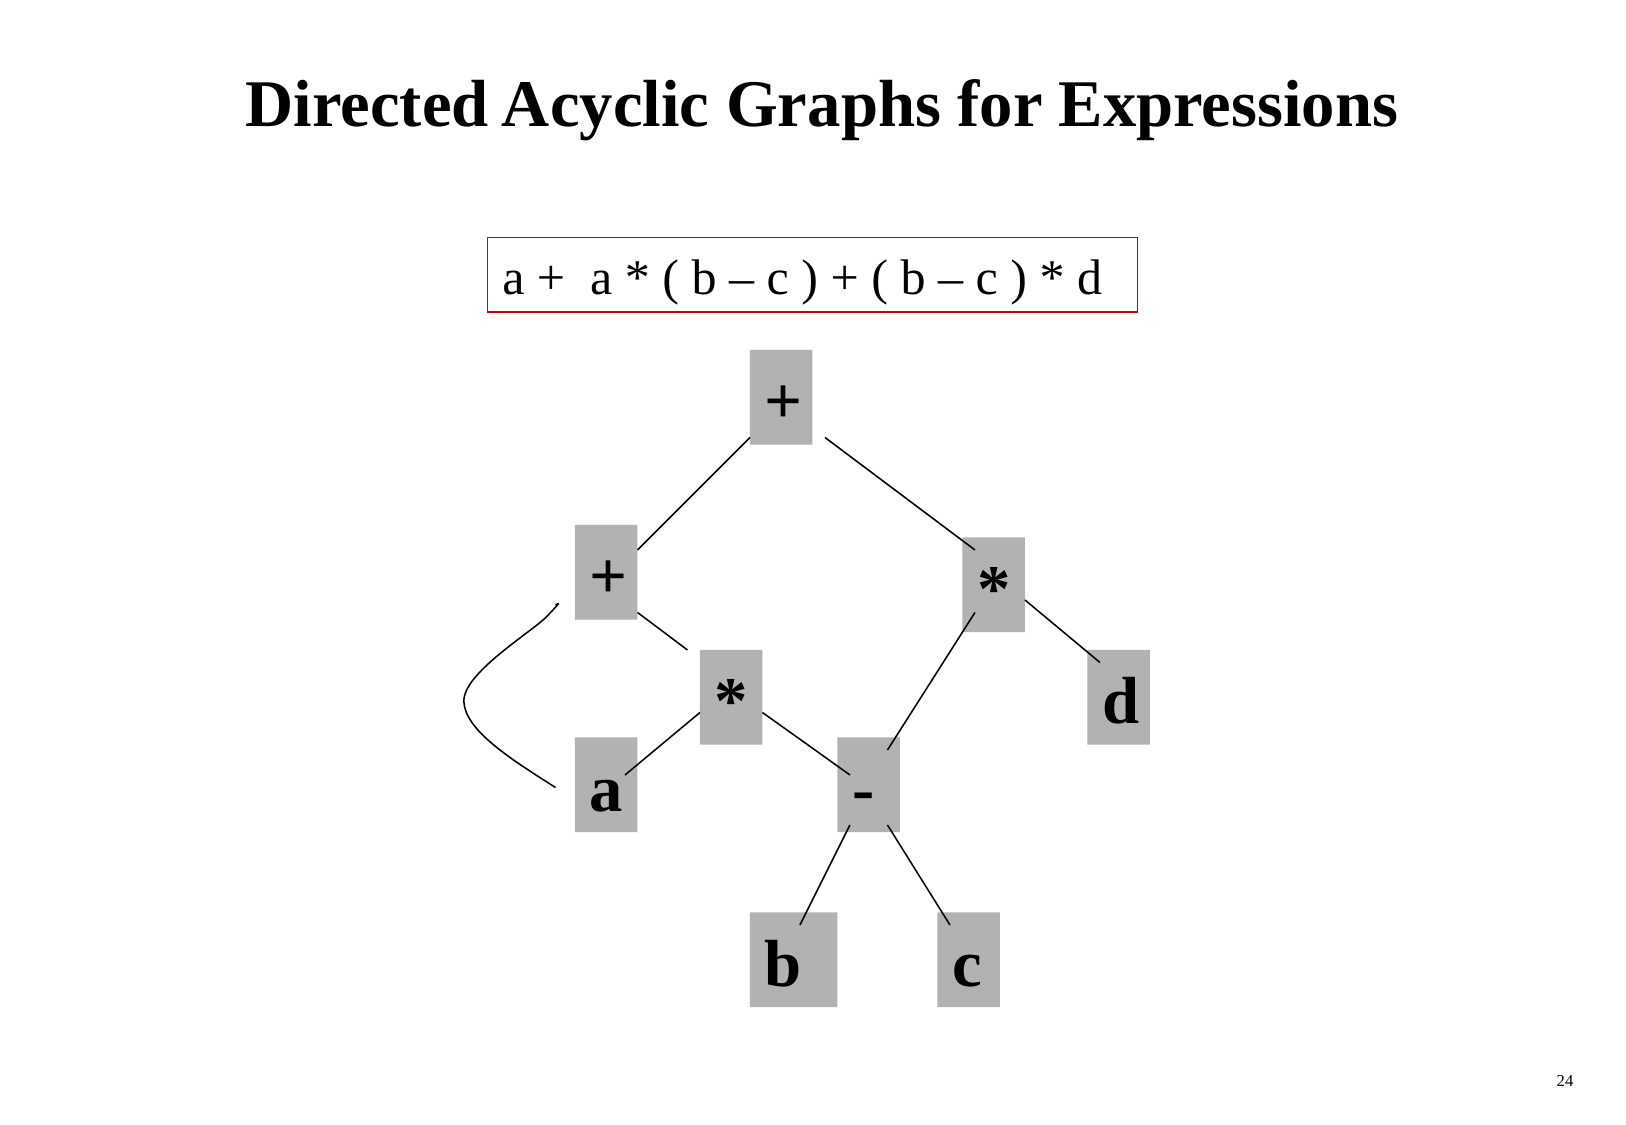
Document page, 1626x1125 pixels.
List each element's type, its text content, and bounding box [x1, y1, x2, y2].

title Directed Acyclic Graphs for Expressions [62, 24, 1601, 176]
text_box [574, 349, 1151, 1008]
text_box a + a * ( b – c ) + ( b – c ) * d [487, 237, 1138, 313]
text_box [463, 603, 559, 788]
slide_number 24 [1249, 1062, 1589, 1101]
